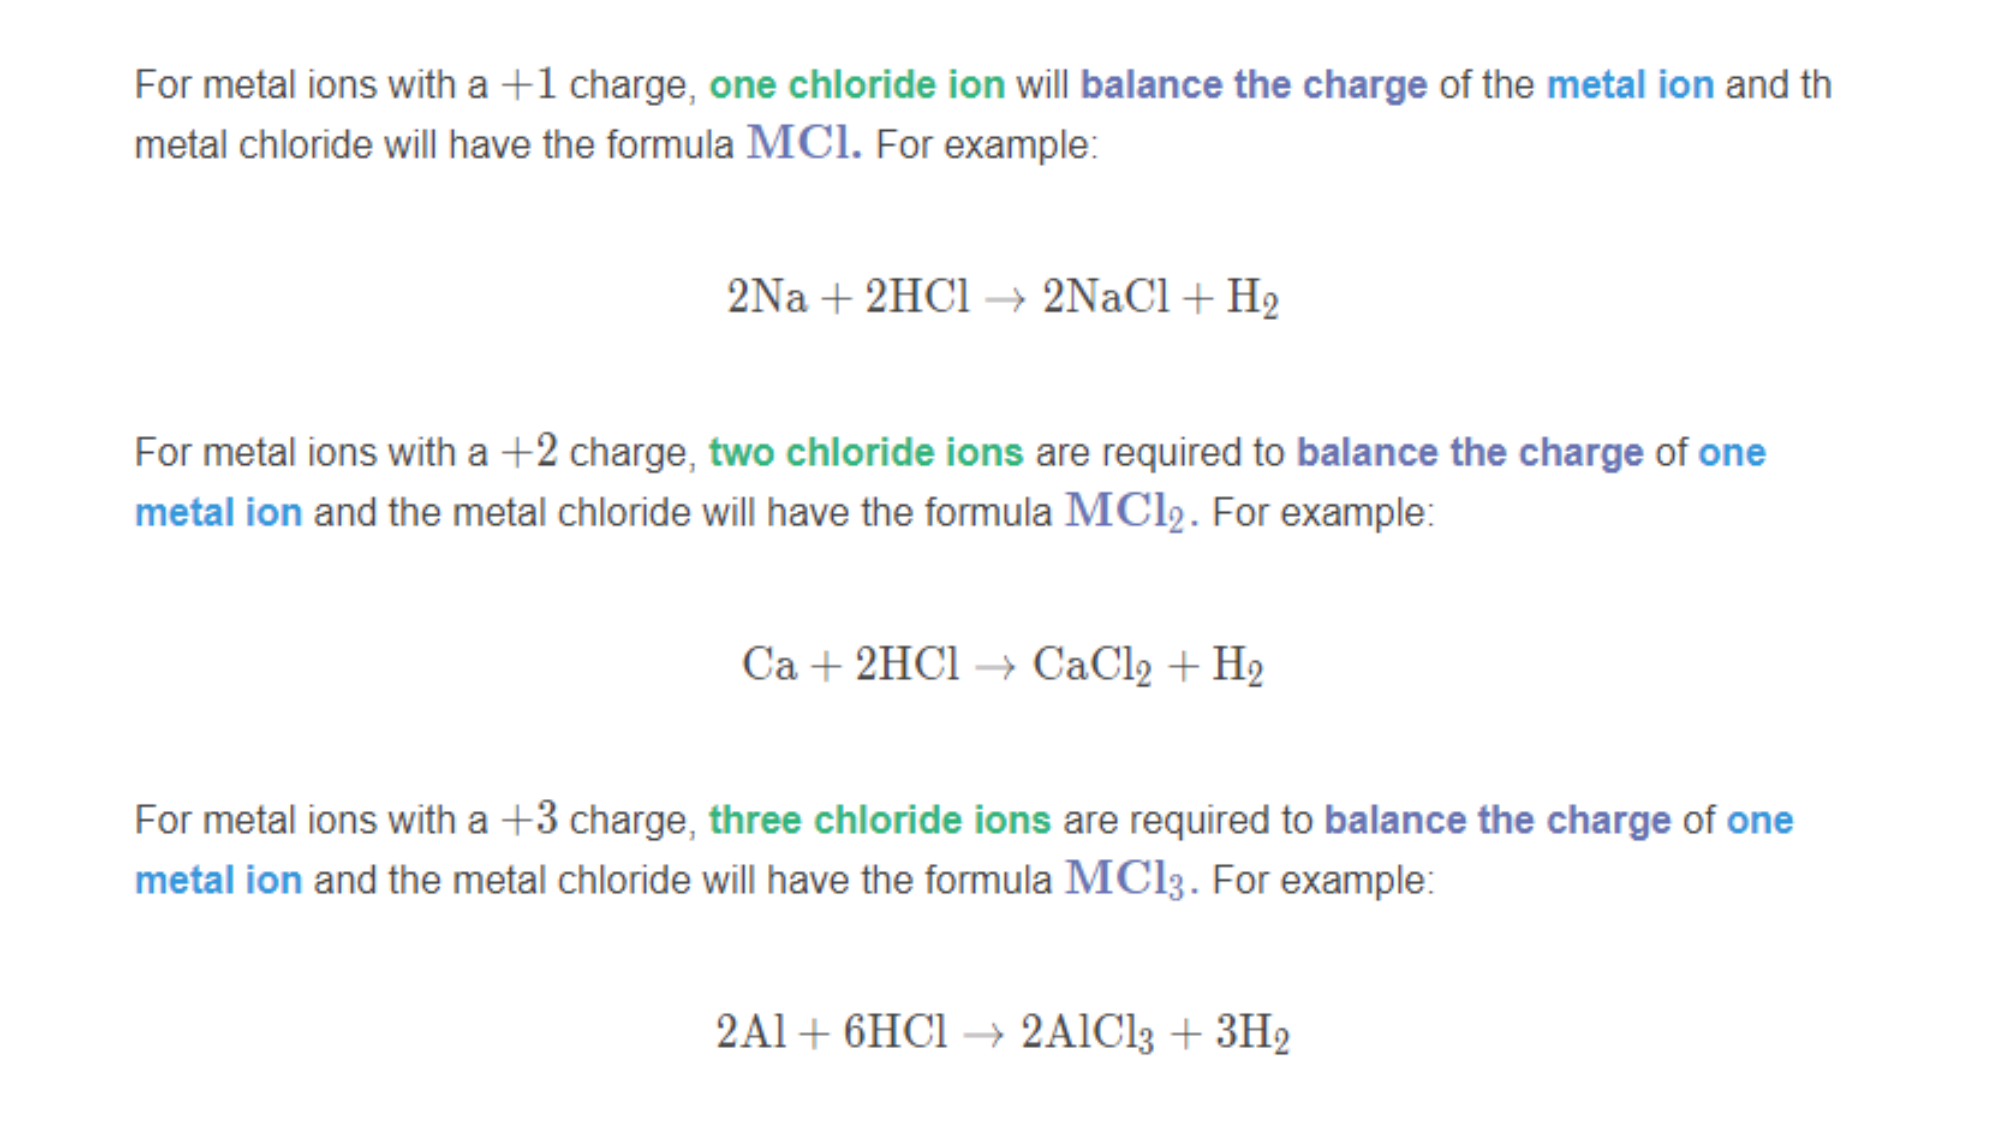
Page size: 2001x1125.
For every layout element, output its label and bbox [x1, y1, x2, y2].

picture [104, 17, 1834, 1072]
